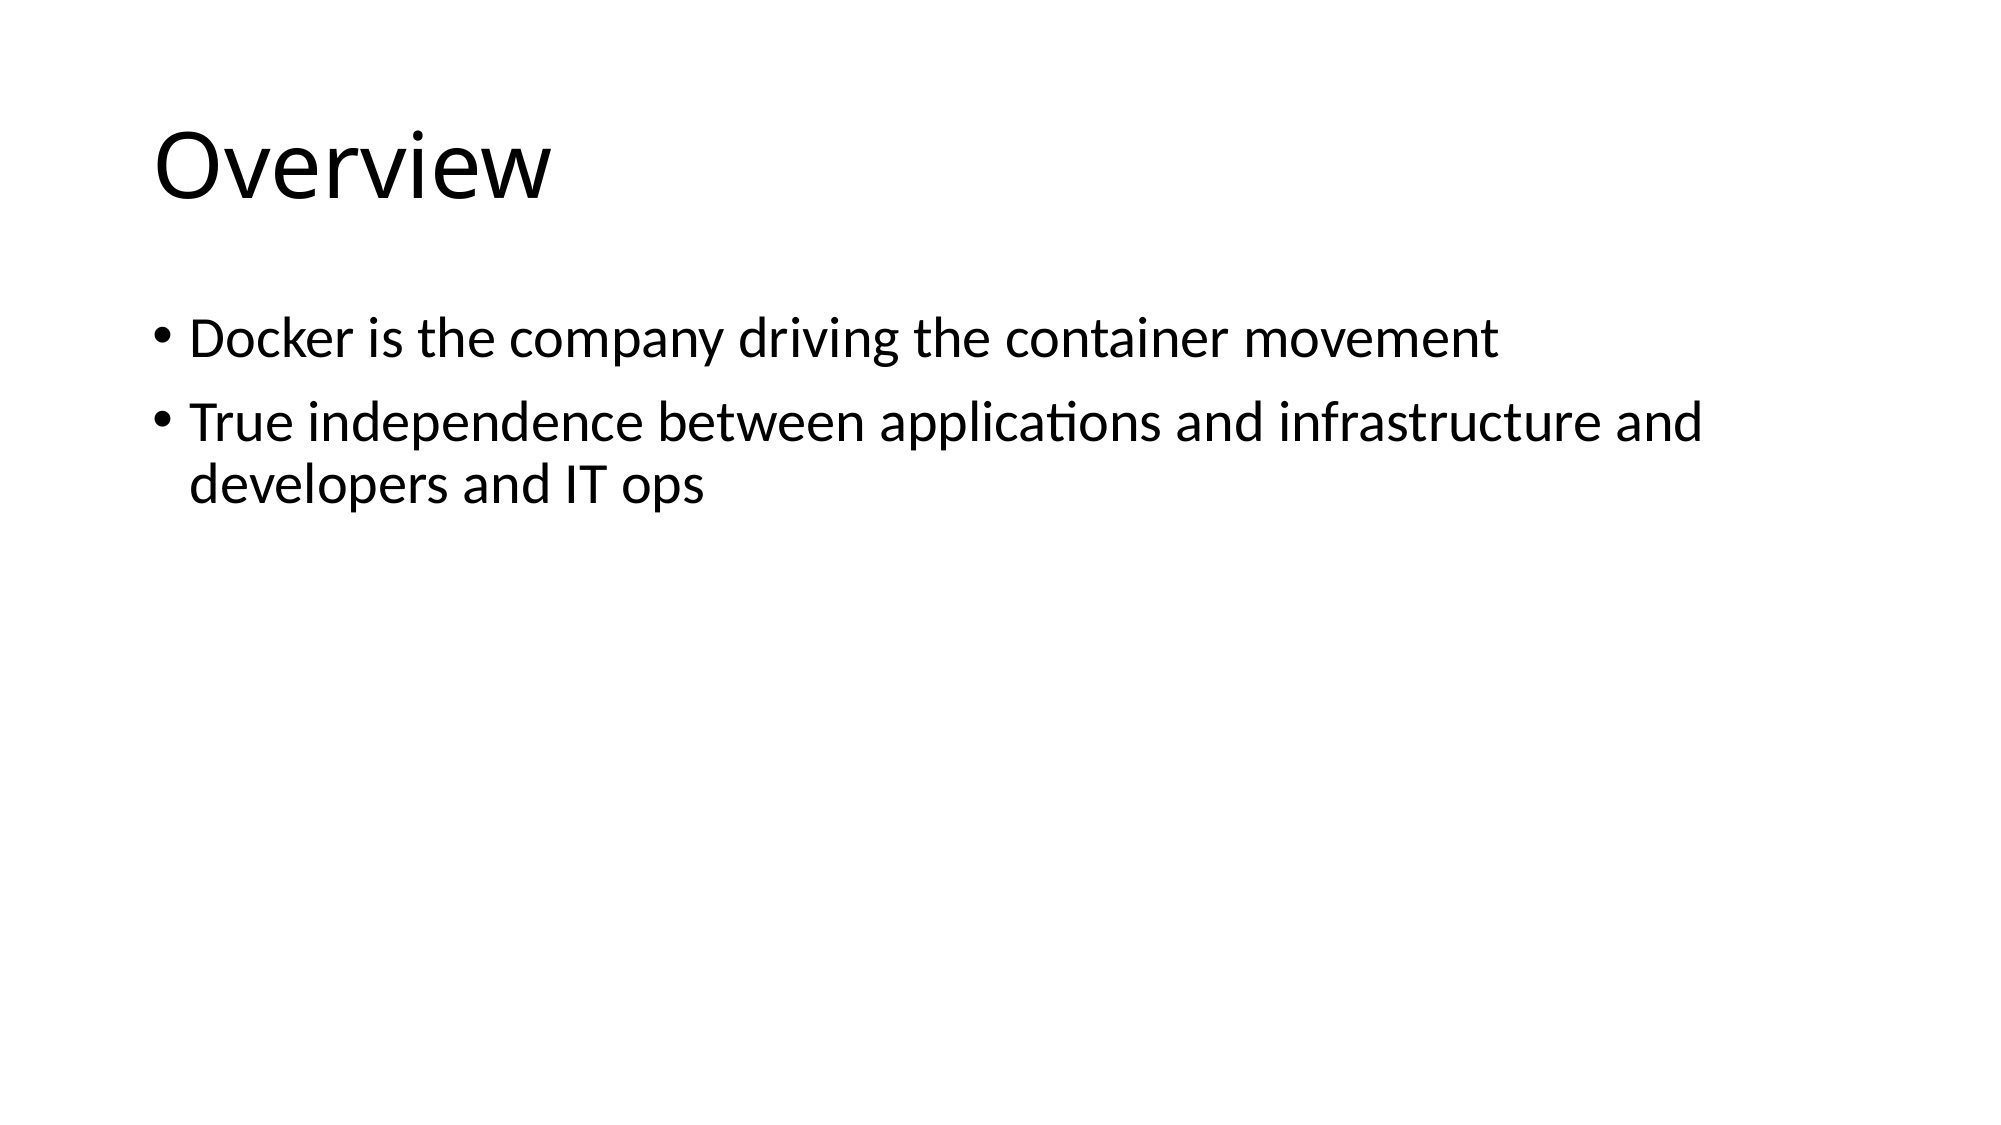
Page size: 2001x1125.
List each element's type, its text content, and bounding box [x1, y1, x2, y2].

list Docker is the company driving the container movement True independence between applications and infrastructure and developers and IT ops [137, 299, 1863, 1014]
title Overview [137, 59, 1863, 278]
